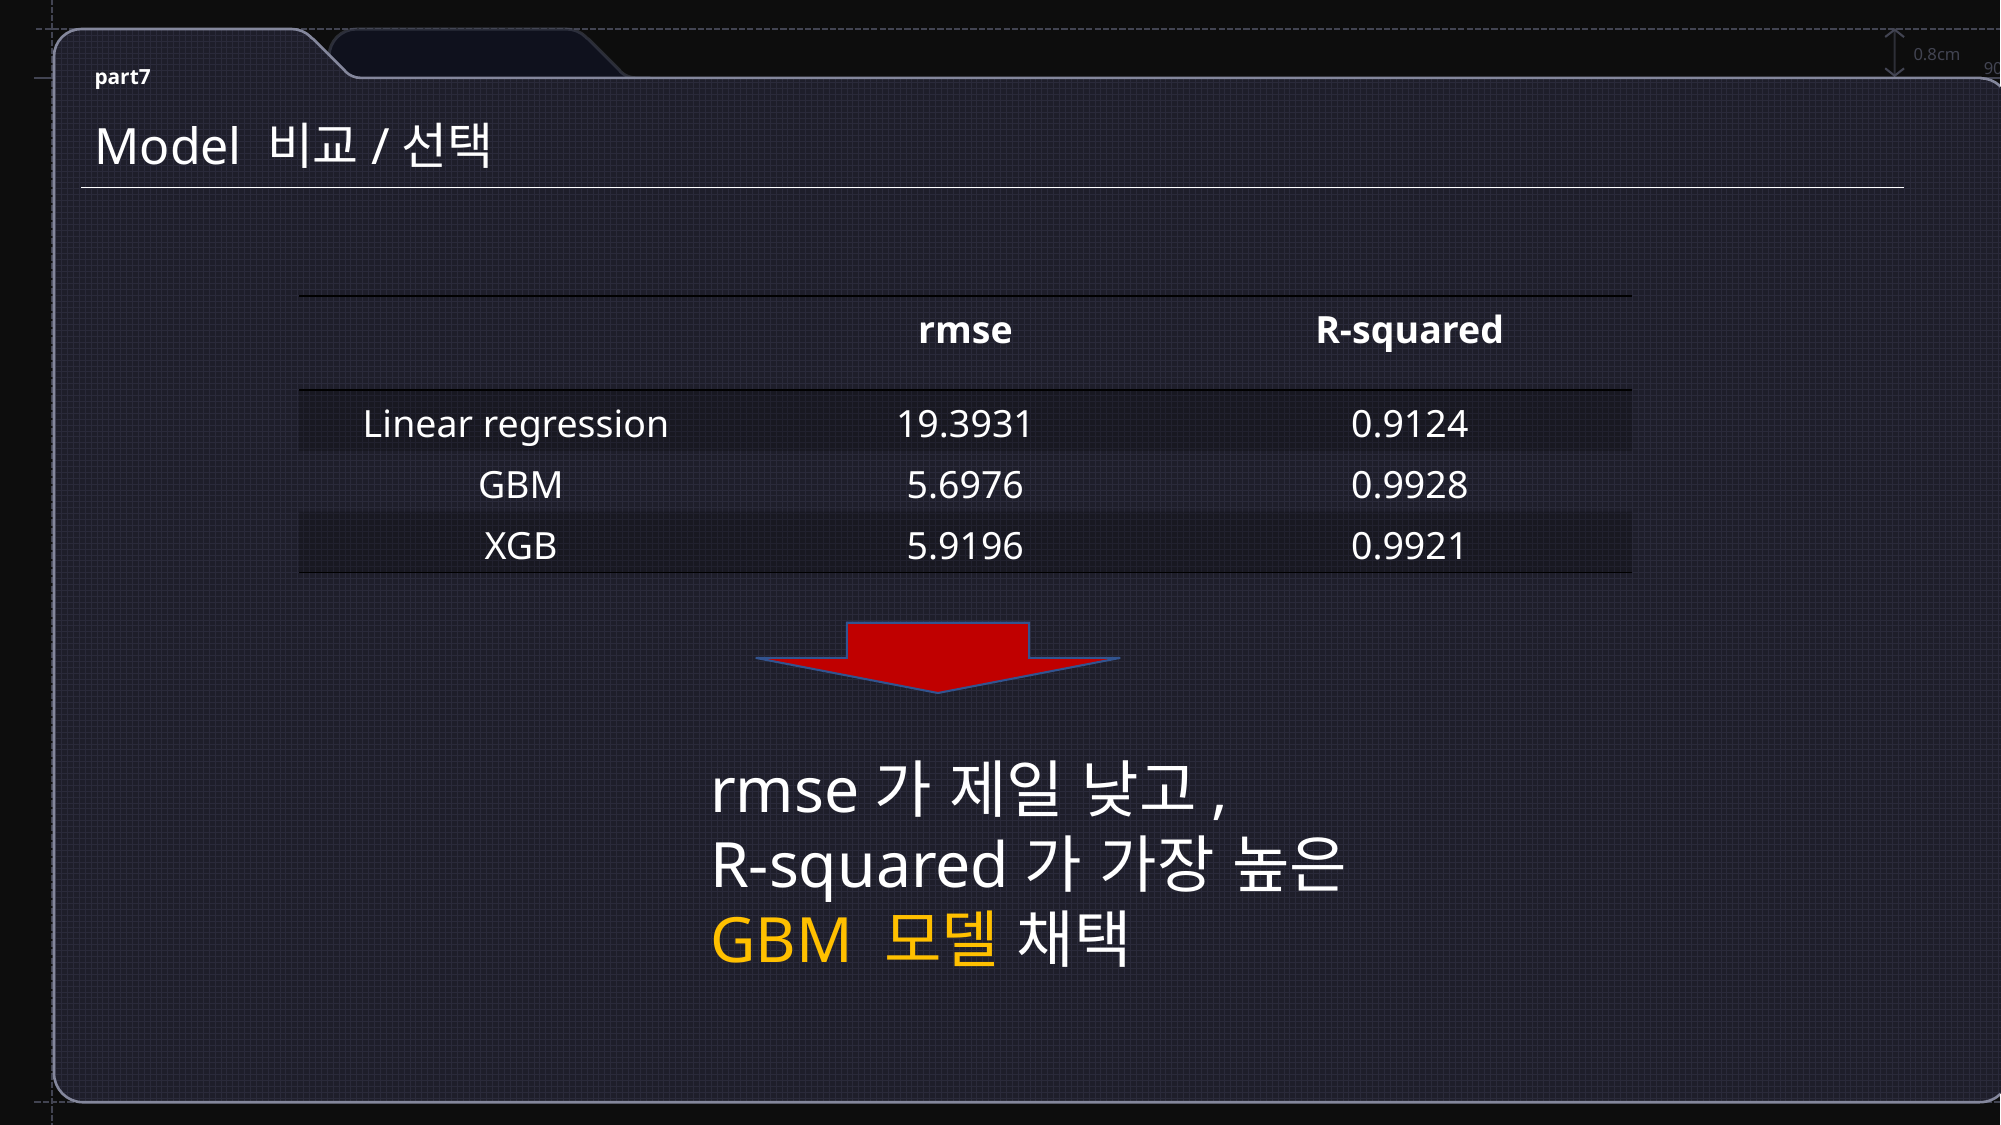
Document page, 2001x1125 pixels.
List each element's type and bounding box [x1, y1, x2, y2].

text_box [34, 0, 2000, 1125]
